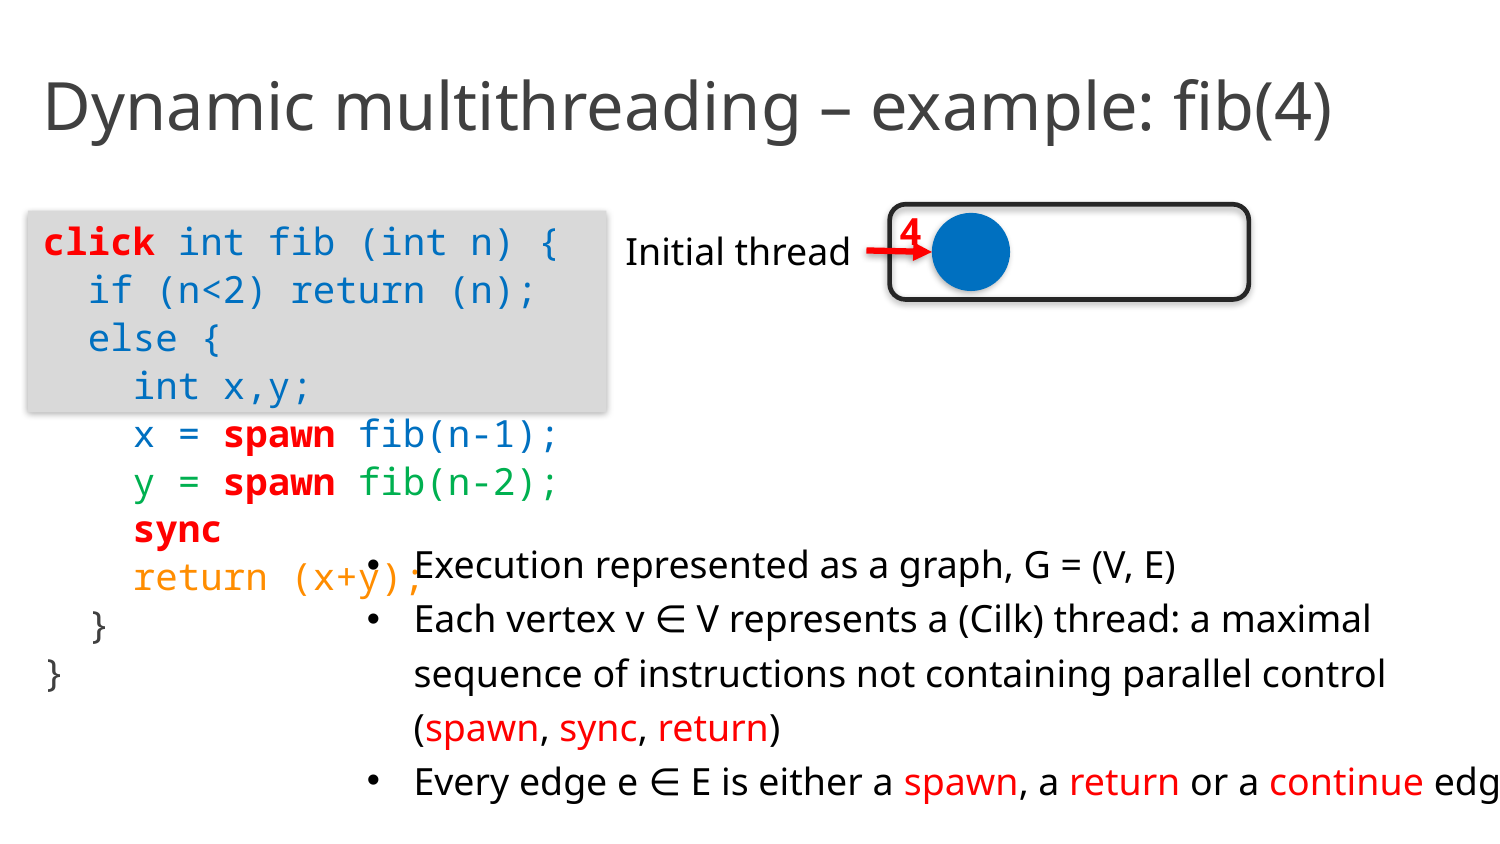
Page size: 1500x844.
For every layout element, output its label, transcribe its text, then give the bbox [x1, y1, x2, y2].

text_box [890, 203, 1250, 301]
text_box Execution represented as a graph, G = (V, E) Each vertex v ∈ V represents a (Cilk) thread: a maximal sequence of instructions not containing parallel control (spawn, sync, return) Every edge e ∈ E is either a spawn, a return or a continue edge [352, 525, 1500, 810]
text_box 4 [885, 200, 937, 224]
text_box [27, 210, 607, 215]
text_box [621, 220, 933, 282]
text_box [937, 212, 1011, 292]
title Dynamic multithreading – example: fib(4) [27, 33, 1480, 175]
list click int fib (int n) { if (n<2) return (n); else { int x,y; x = spawn fib(n-1); y = spawn fib(n-2); sync return (x+y); } } [27, 215, 769, 773]
